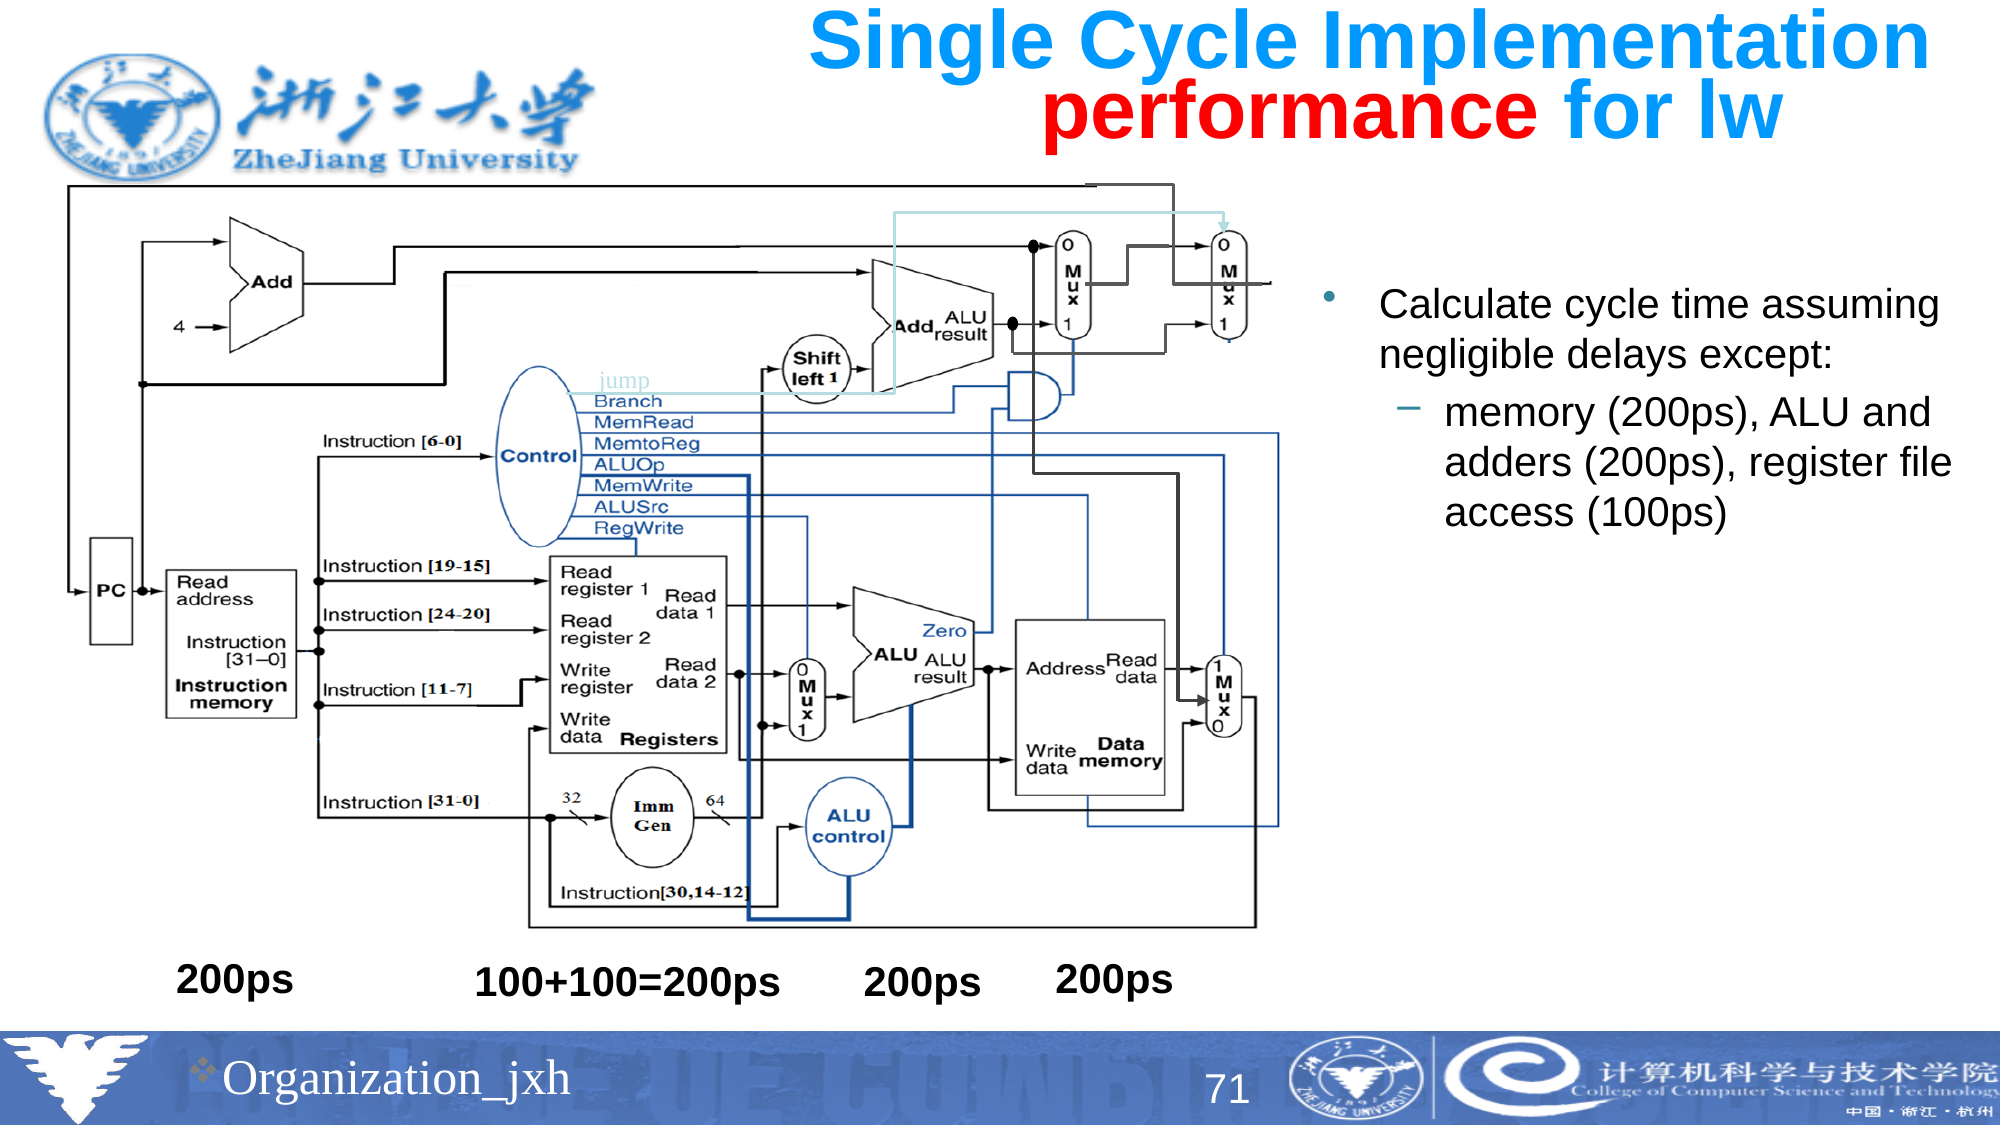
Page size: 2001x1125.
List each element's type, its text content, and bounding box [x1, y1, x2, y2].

text_box 100+100=200ps [456, 947, 800, 1012]
list Calculate cycle time assuming negligible delays except: memory (200ps), ALU and adders (200ps), register file access (100ps) [1307, 268, 1993, 685]
picture [31, 46, 604, 188]
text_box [66, 184, 1280, 929]
text_box 200ps [142, 944, 328, 1010]
text_box 200ps [836, 947, 1010, 1012]
text_box 200ps [1015, 944, 1214, 1010]
picture [0, 1031, 2000, 1125]
title Single Cycle Implementation performance for lw [632, 6, 2000, 164]
